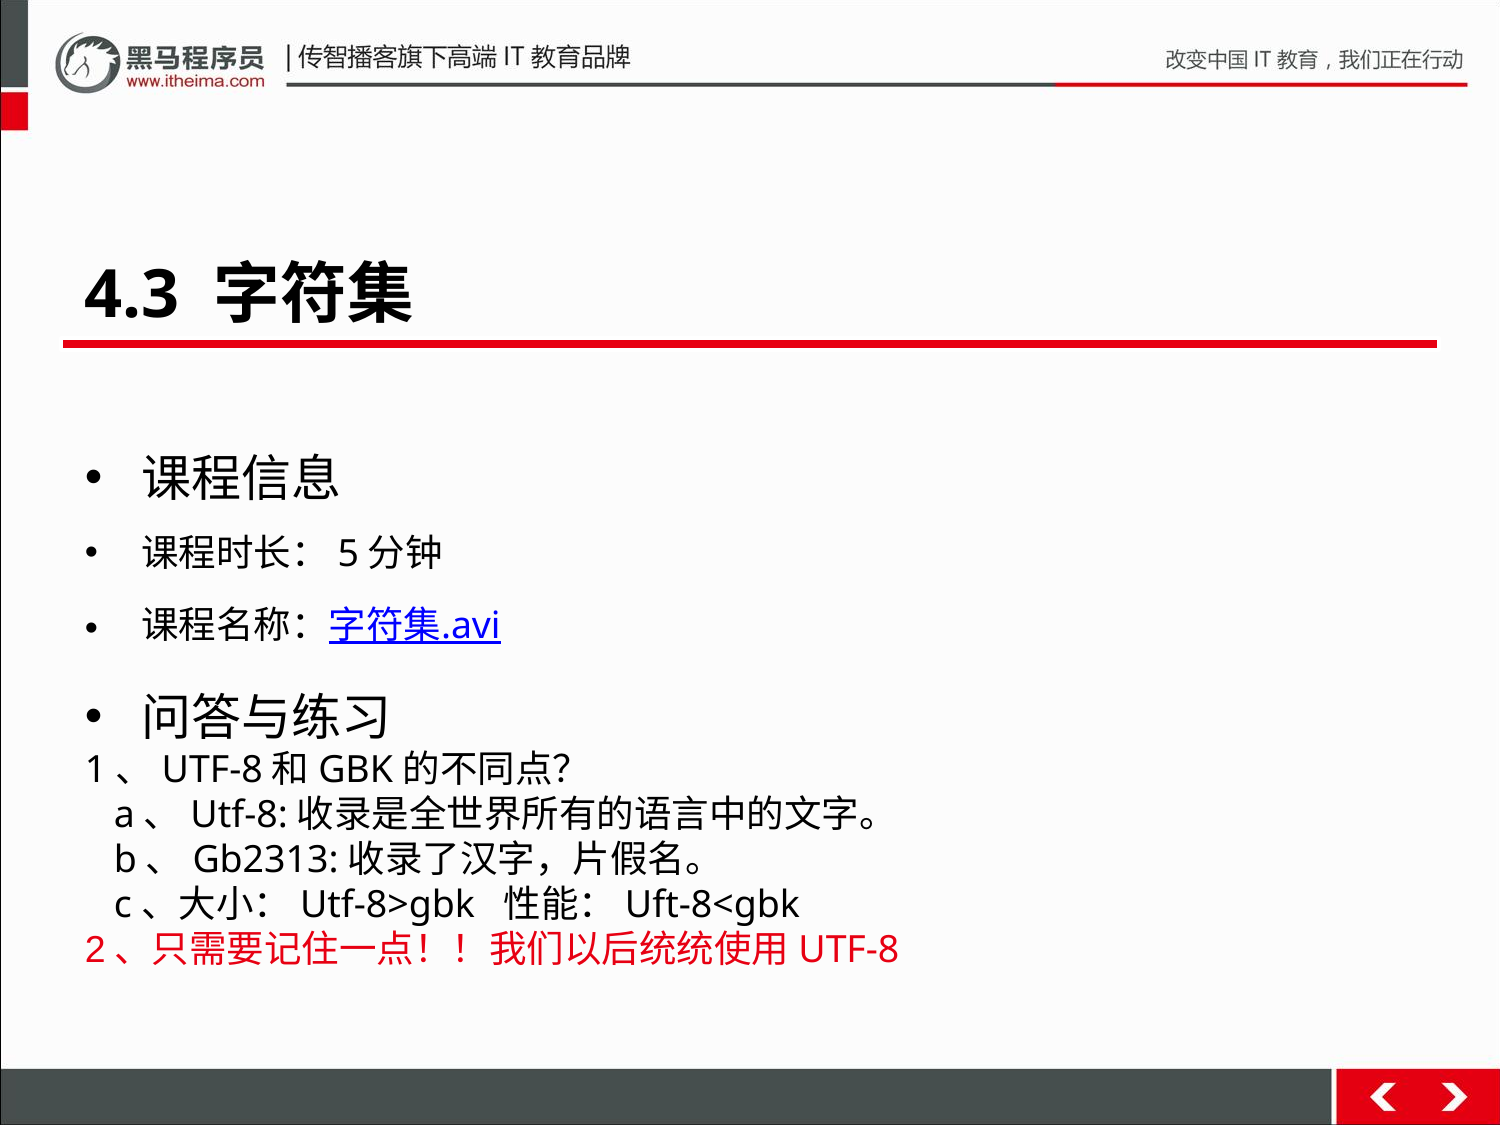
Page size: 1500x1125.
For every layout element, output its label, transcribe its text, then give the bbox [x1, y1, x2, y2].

text_box 4.3 字符集 [70, 243, 1382, 339]
text_box 课程信息 课程时长：5分钟 课程名称：字符集.avi 问答与练习 1、UTF-8和GBK的不同点？ a、Utf-8:收录是全世界所有的语言中的文字。 b、Gb2313:收录了汉字，片假名。 c、大小：Utf-8>gbk 性能：Uft-8<gbk 2、只需要记住一点！！我们以后统统使用UTF-8 [69, 408, 1451, 978]
picture [0, 0, 1500, 1125]
